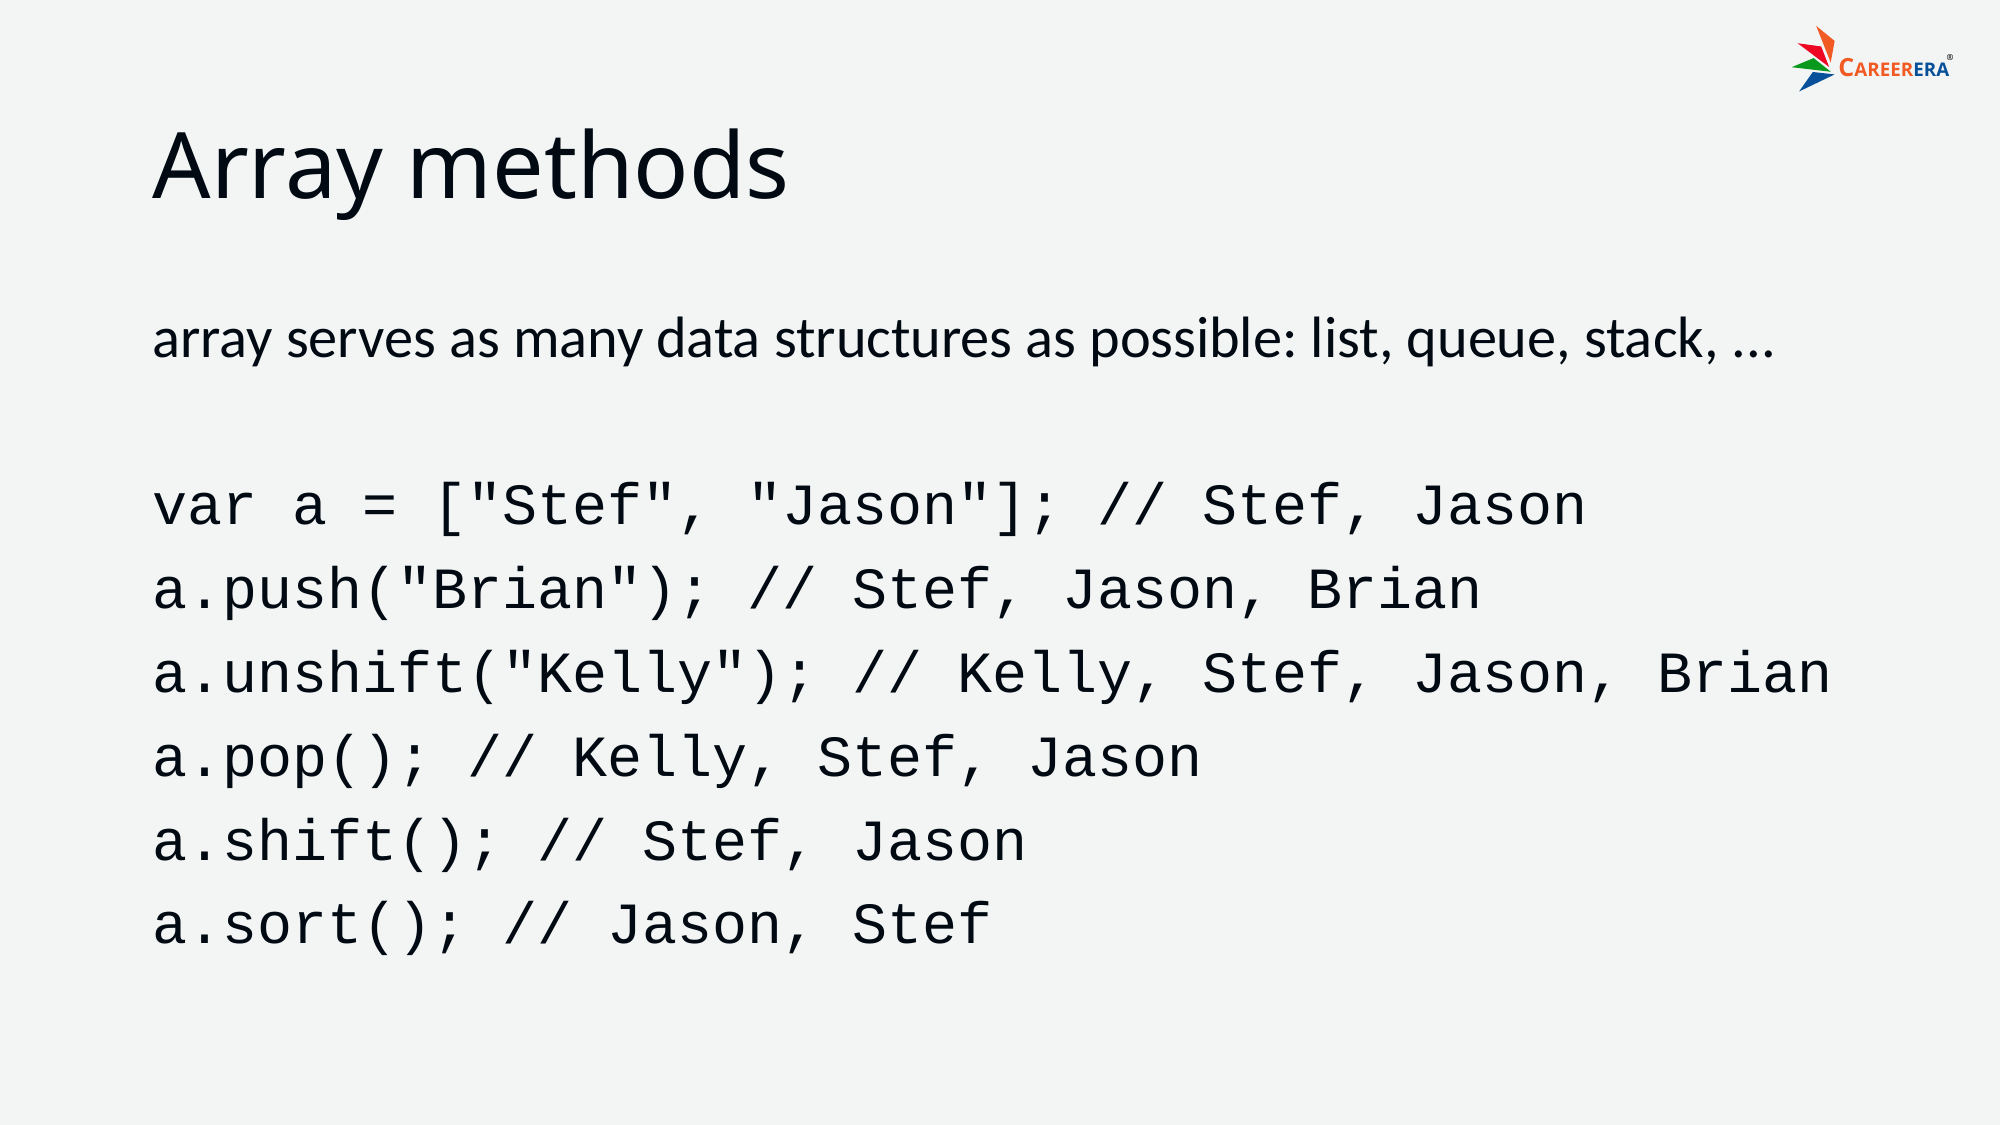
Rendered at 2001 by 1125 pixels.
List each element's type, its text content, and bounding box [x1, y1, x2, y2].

title Array methods [137, 59, 1863, 278]
list array serves as many data structures as possible: list, queue, stack, ... var a = ["Stef", "Jason"]; // Stef, Jason a.push("Brian"); // Stef, Jason, Brian a.unshift("Kelly"); // Kelly, Stef, Jason, Brian a.pop(); // Kelly, Stef, Jason a.shift(); // Stef, Jason a.sort(); // Jason, Stef [137, 299, 1863, 1014]
